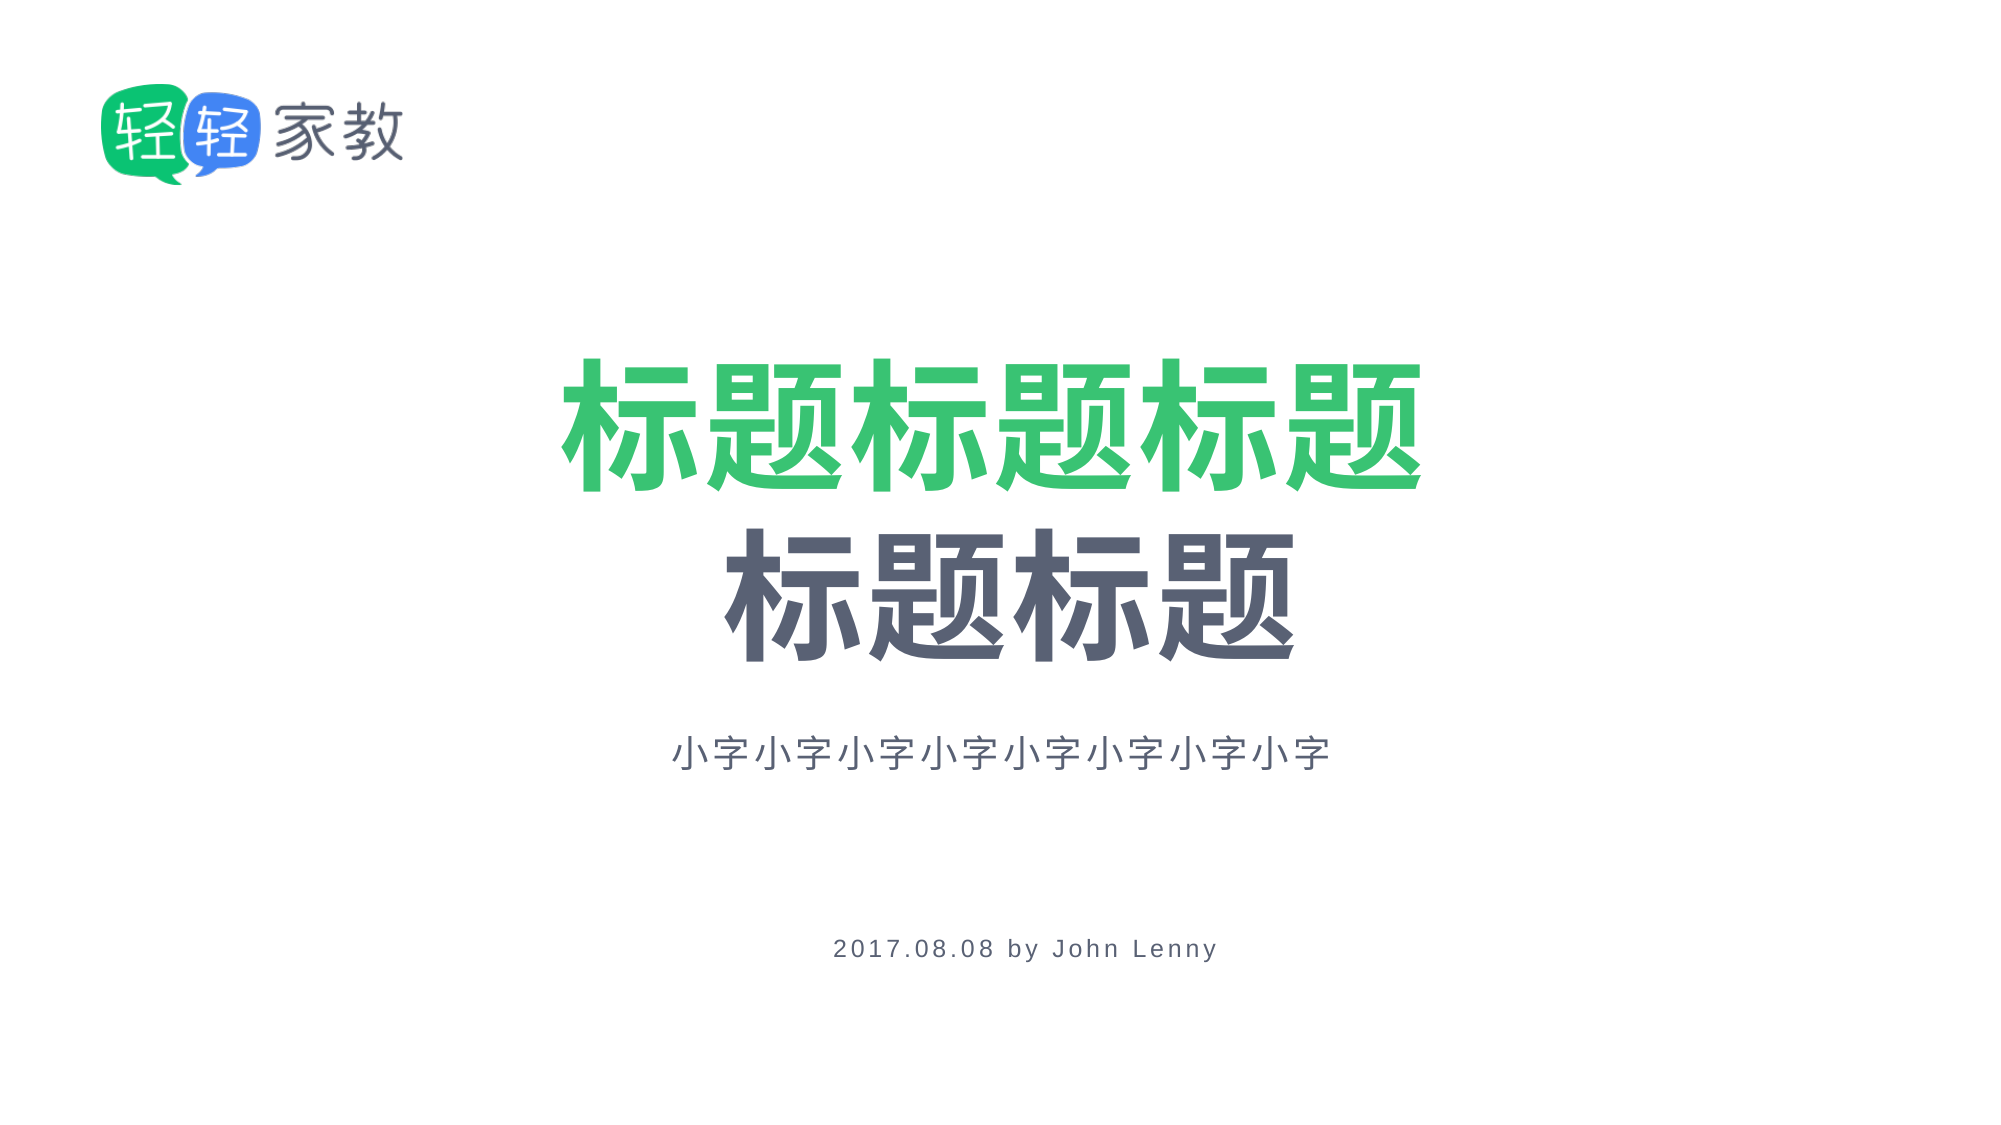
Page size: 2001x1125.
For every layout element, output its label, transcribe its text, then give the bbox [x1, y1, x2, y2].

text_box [541, 336, 1479, 866]
picture [101, 84, 403, 187]
text_box 2017.08.08 by John Lenny [833, 932, 1217, 963]
